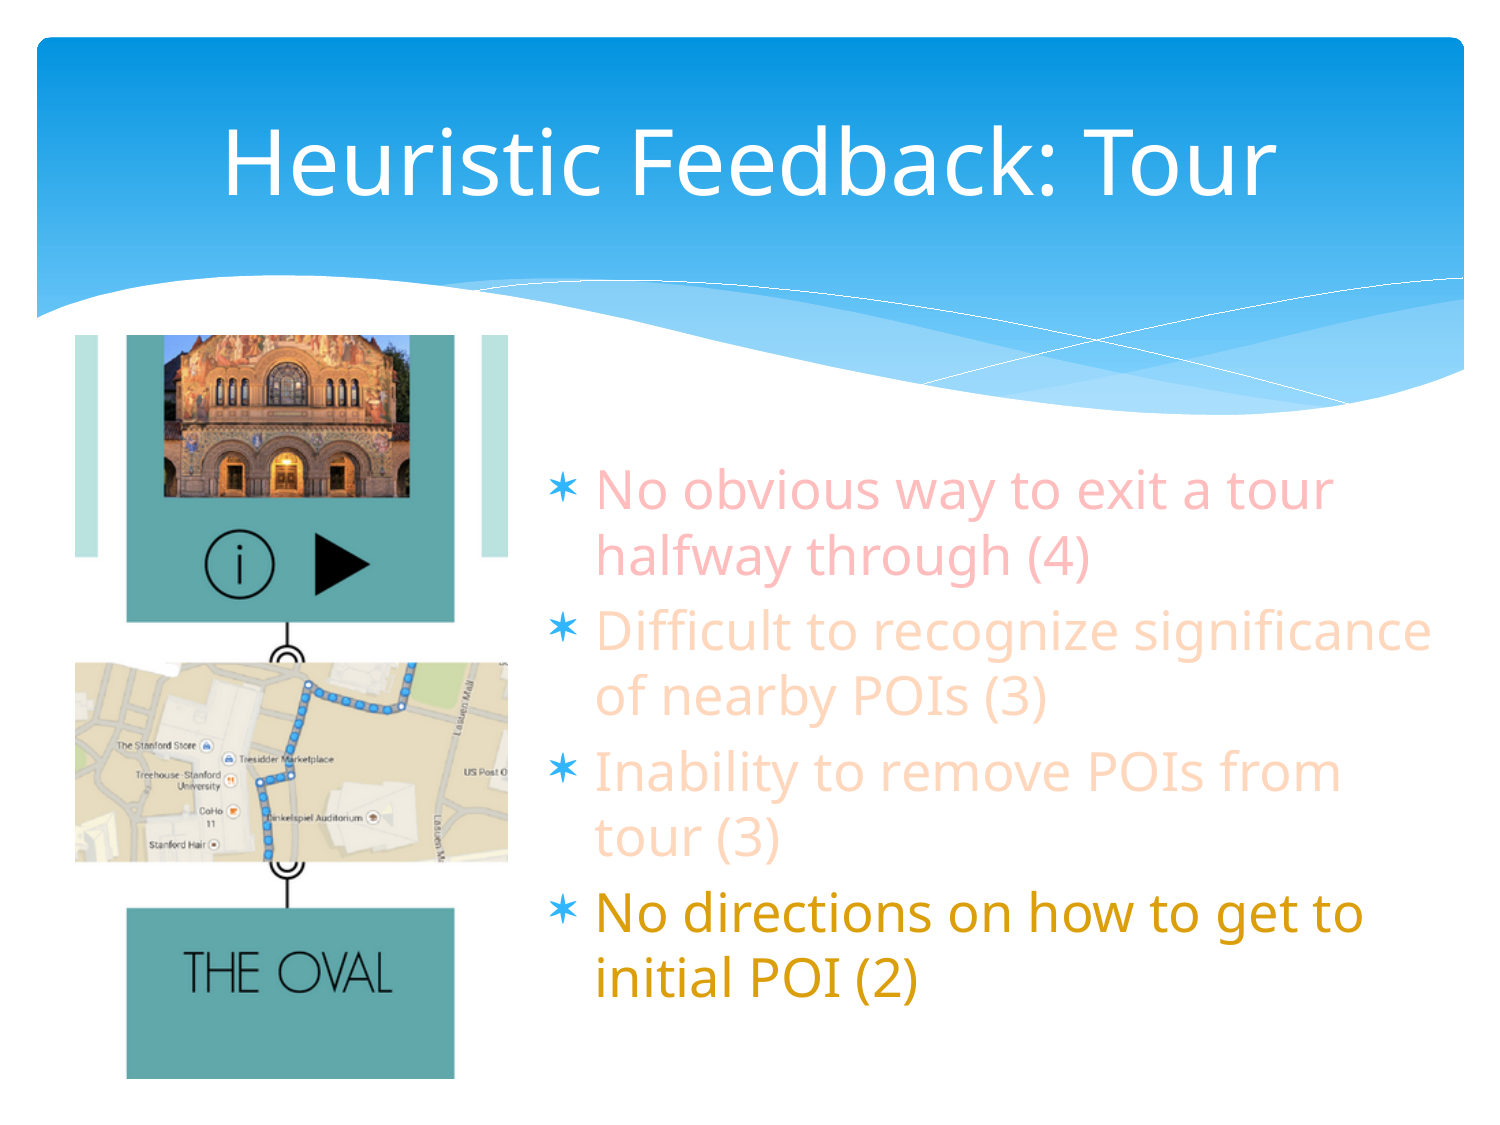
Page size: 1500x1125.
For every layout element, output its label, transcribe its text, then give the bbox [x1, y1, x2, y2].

picture [74, 335, 508, 1080]
text_box No obvious way to exit a tour halfway through (4) Difficult to recognize significance of nearby POIs (3) Inability to remove POIs from tour (3) No directions on how to get to initial POI (2) [485, 448, 1468, 1125]
title Heuristic Feedback: Tour [75, 55, 1425, 261]
